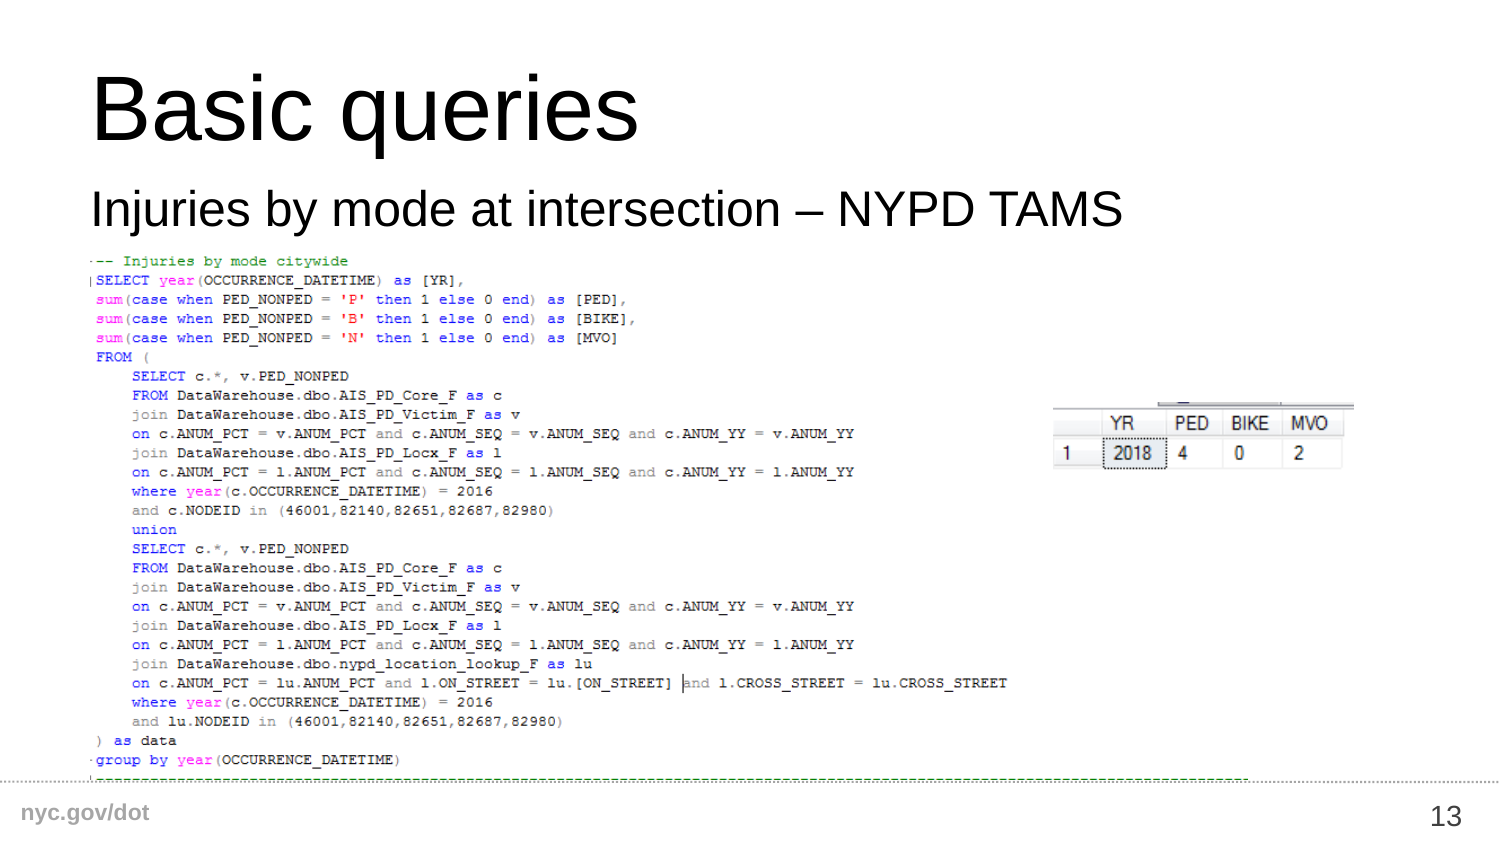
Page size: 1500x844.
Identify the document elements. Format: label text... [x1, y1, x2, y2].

slide_number 13 [1127, 790, 1478, 836]
list Injuries by mode at intersection – NYPD TAMS [75, 169, 1403, 253]
picture [90, 251, 1354, 780]
title Basic queries [75, 33, 1425, 175]
